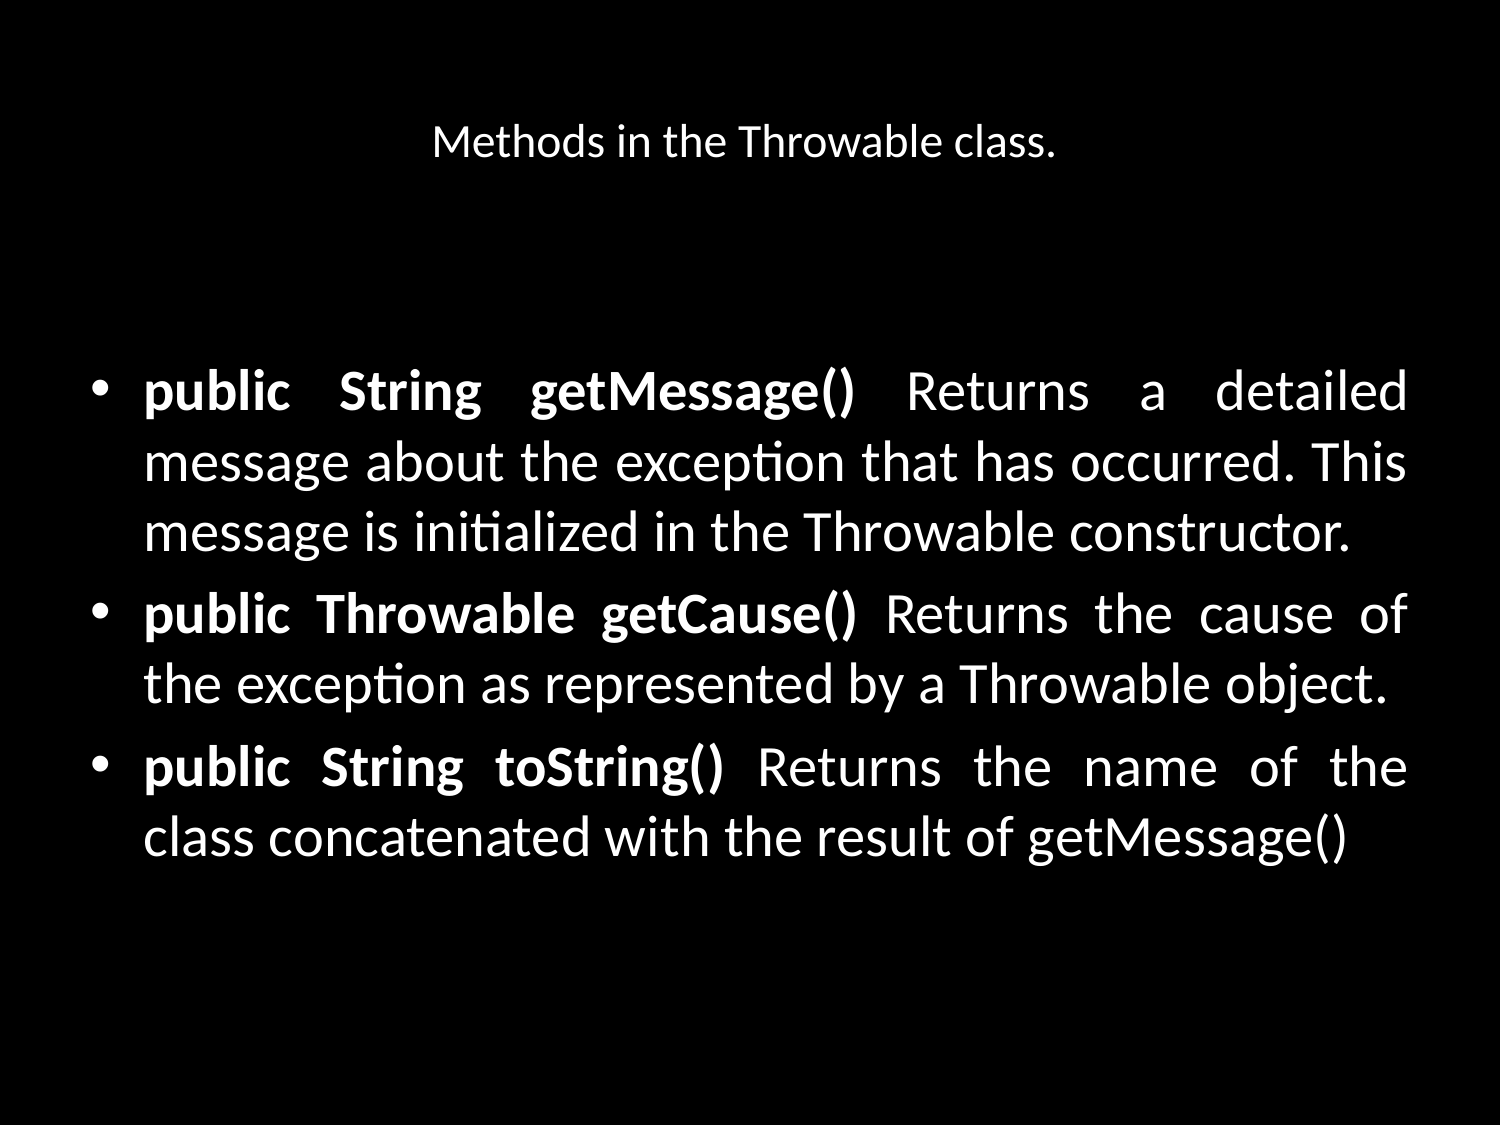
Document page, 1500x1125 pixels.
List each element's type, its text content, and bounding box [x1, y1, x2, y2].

title Methods in the Throwable class. [75, 45, 1425, 233]
list public String getMessage() Returns a detailed message about the exception that has occurred. This message is initialized in the Throwable constructor. public Throwable getCause() Returns the cause of the exception as represented by a Throwable object. public String toString() Returns the name of the class concatenated with the result of getMessage() [75, 262, 1425, 1005]
